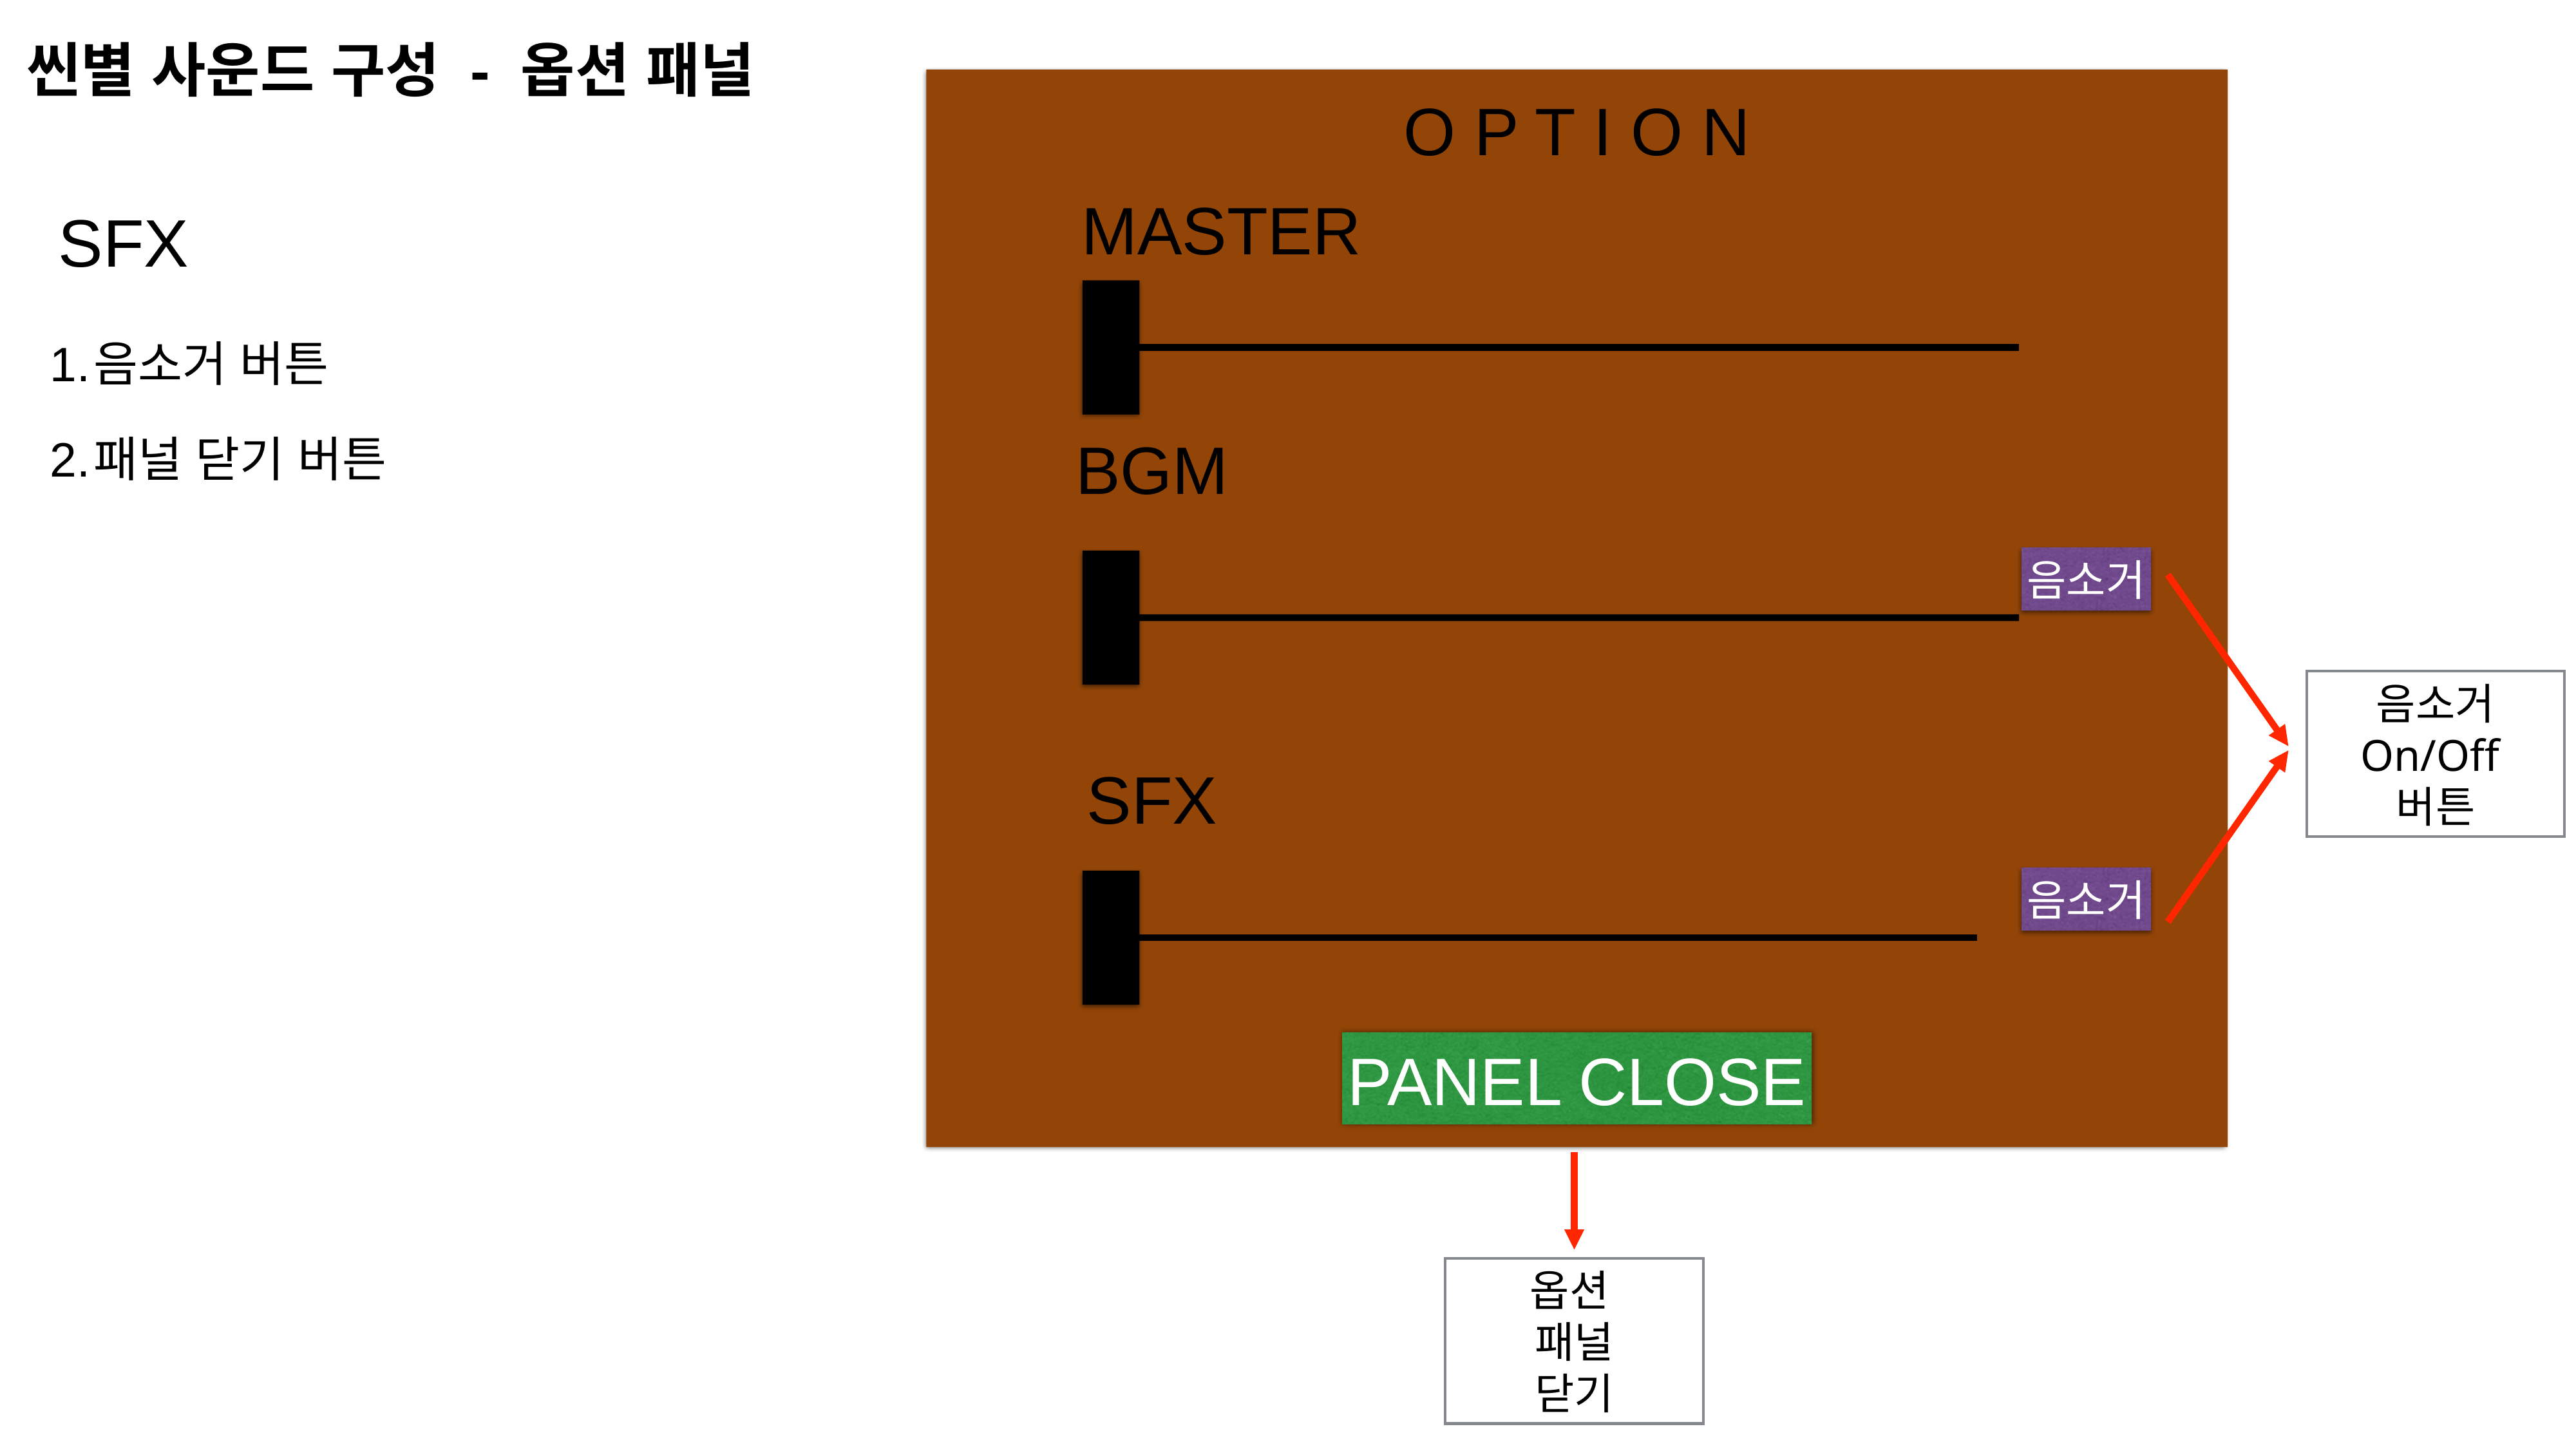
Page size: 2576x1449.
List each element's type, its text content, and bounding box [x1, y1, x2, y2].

text_box 씬별 사운드 구성 - 옵션 패널 [21, 27, 761, 109]
text_box SFX [53, 156, 240, 286]
text_box MASTER [1076, 182, 1367, 273]
text_box 옵션 패널 닫기 [1445, 1258, 1703, 1424]
text_box [2168, 750, 2289, 922]
text_box [1082, 280, 1140, 415]
text_box 음소거 [2022, 547, 2152, 611]
text_box SFX [1081, 751, 1223, 843]
text_box 음소거 [2022, 867, 2152, 931]
text_box [2168, 574, 2289, 746]
text_box O P T I O N [1397, 82, 1756, 175]
text_box [926, 69, 2228, 1148]
text_box 음소거 On/Off 버튼 [2306, 671, 2565, 837]
text_box PANEL CLOSE [1342, 1032, 1812, 1124]
text_box [1082, 870, 1140, 1005]
text_box BGM [1070, 422, 1235, 513]
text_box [1082, 550, 2020, 685]
text_box 음소거 버튼 패널 닫기 버튼 [44, 290, 582, 493]
text_box [1570, 1151, 1578, 1250]
